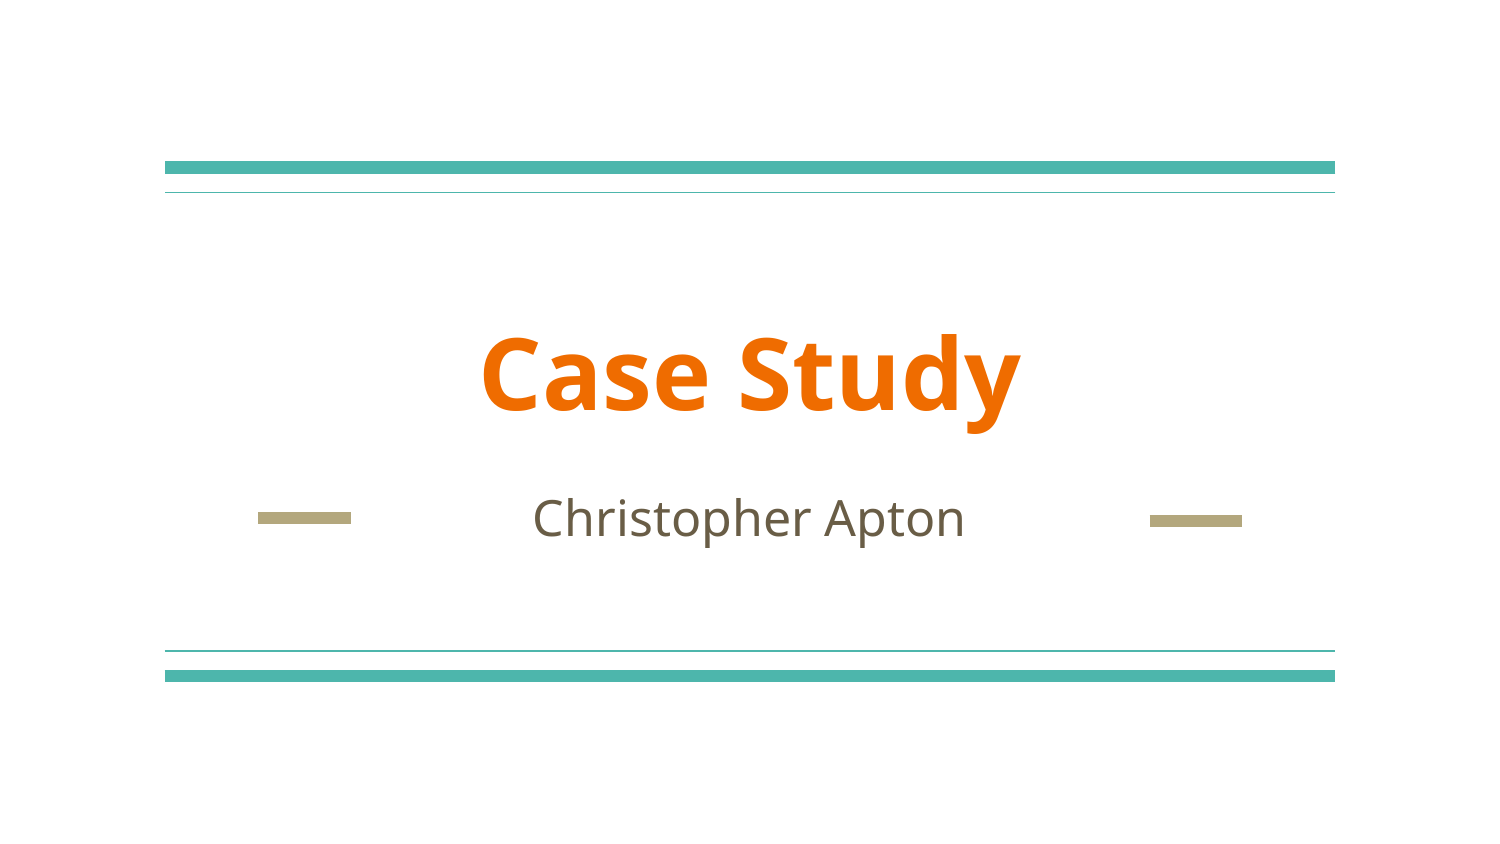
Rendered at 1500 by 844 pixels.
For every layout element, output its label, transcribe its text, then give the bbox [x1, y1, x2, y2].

title Case Study [164, 287, 1336, 456]
subtitle Christopher Apton [350, 467, 1150, 598]
